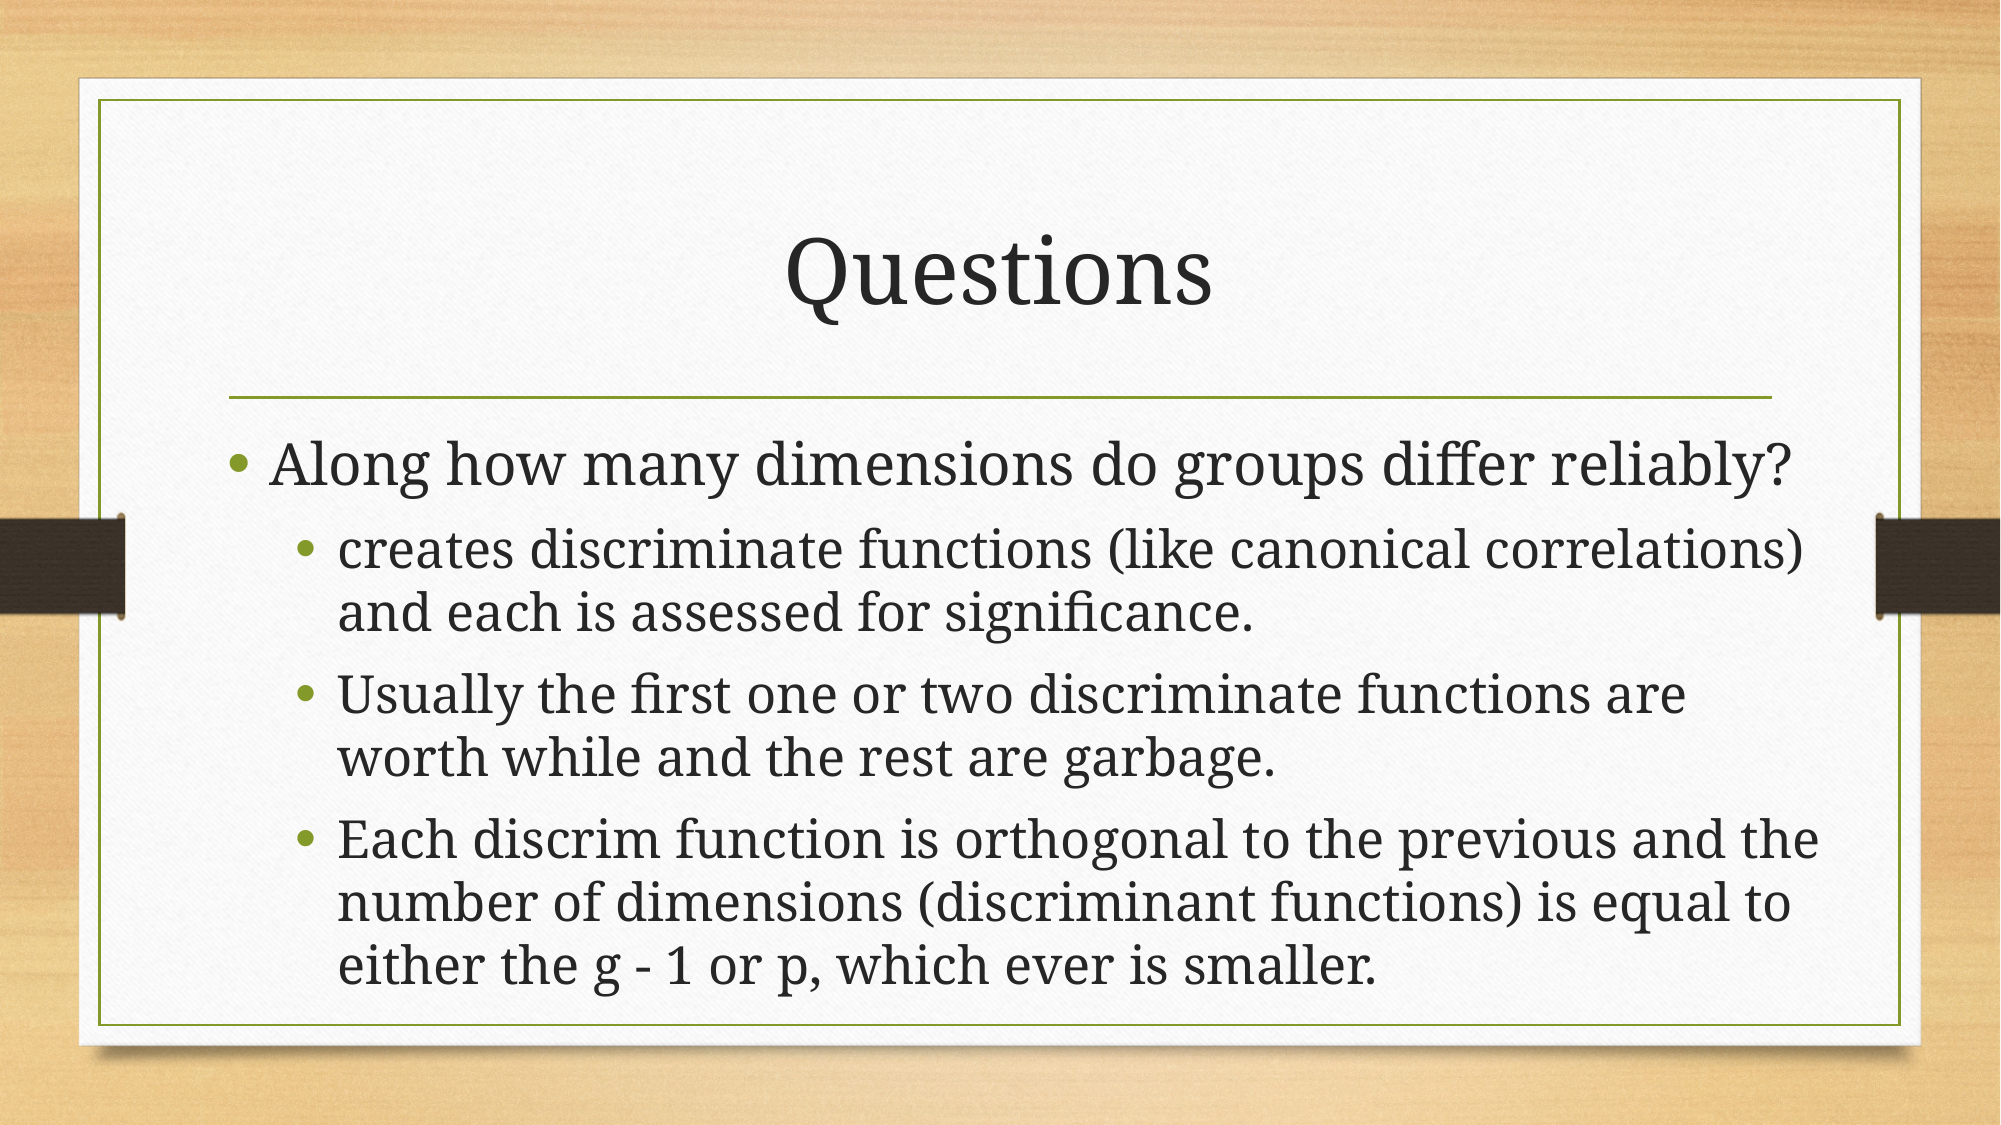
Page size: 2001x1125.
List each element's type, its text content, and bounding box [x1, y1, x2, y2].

list Along how many dimensions do groups differ reliably? creates discriminate functions (like canonical correlations) and each is assessed for significance. Usually the first one or two discriminate functions are worth while and the rest are garbage. Each discrim function is orthogonal to the previous and the number of dimensions (discriminant functions) is equal to either the g - 1 or p, which ever is smaller. [212, 419, 1850, 1013]
picture [0, 0, 2001, 1125]
title Questions [212, 161, 1788, 375]
